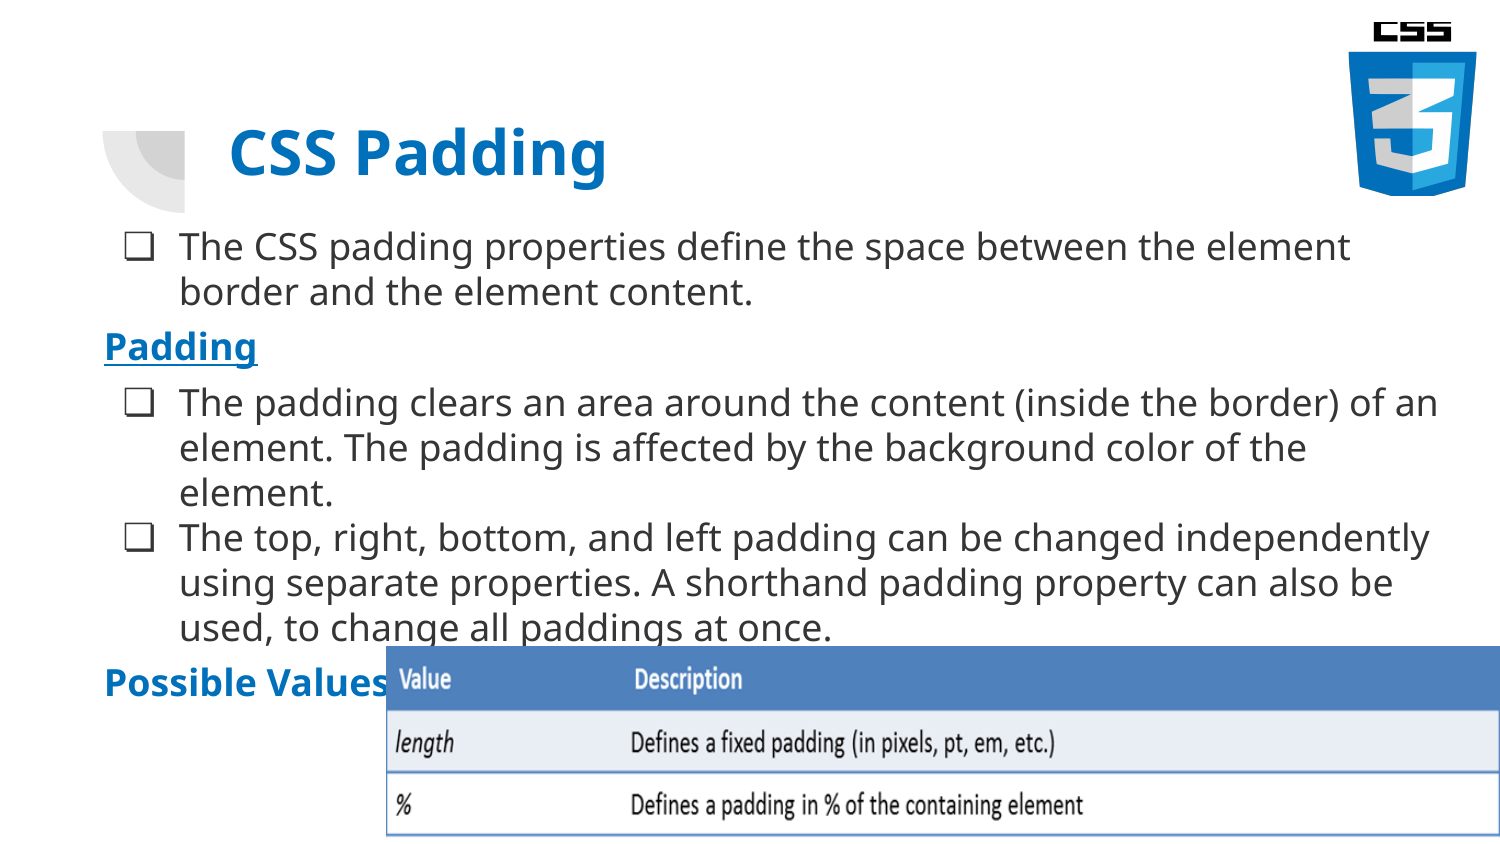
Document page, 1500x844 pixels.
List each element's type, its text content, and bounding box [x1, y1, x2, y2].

title CSS Padding [213, 98, 1500, 208]
picture [386, 646, 1500, 844]
picture [1348, 22, 1477, 196]
title The CSS padding properties define the space between the element border and the element content. Padding The padding clears an area around the content (inside the border) of an element. The padding is affected by the background color of the element. The top, right, bottom, and left padding can be changed independently using separate properties. A shorthand padding property can also be used, to change all paddings at once. Possible Values [88, 207, 1464, 844]
